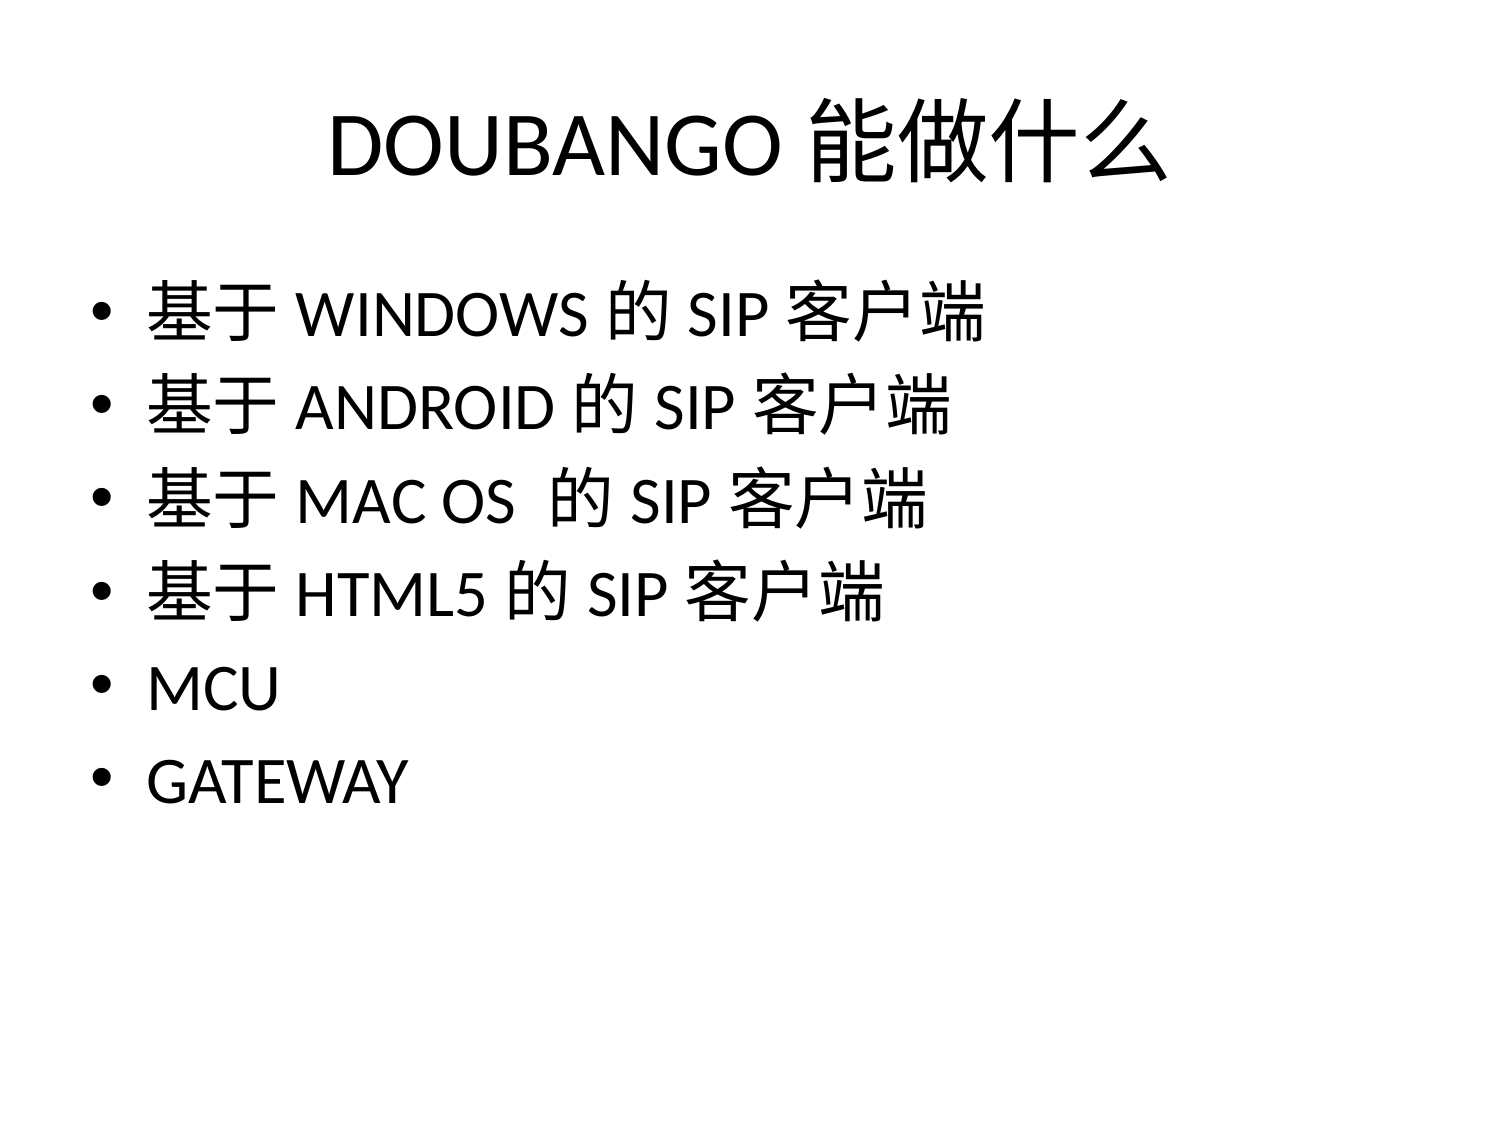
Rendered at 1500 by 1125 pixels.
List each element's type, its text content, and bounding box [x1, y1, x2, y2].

list 基于WINDOWS的SIP客户端 基于ANDROID的SIP客户端 基于MAC OS 的SIP客户端 基于HTML5的SIP客户端 MCU GATEWAY [75, 262, 1425, 1005]
title DOUBANGO能做什么 [75, 45, 1425, 233]
